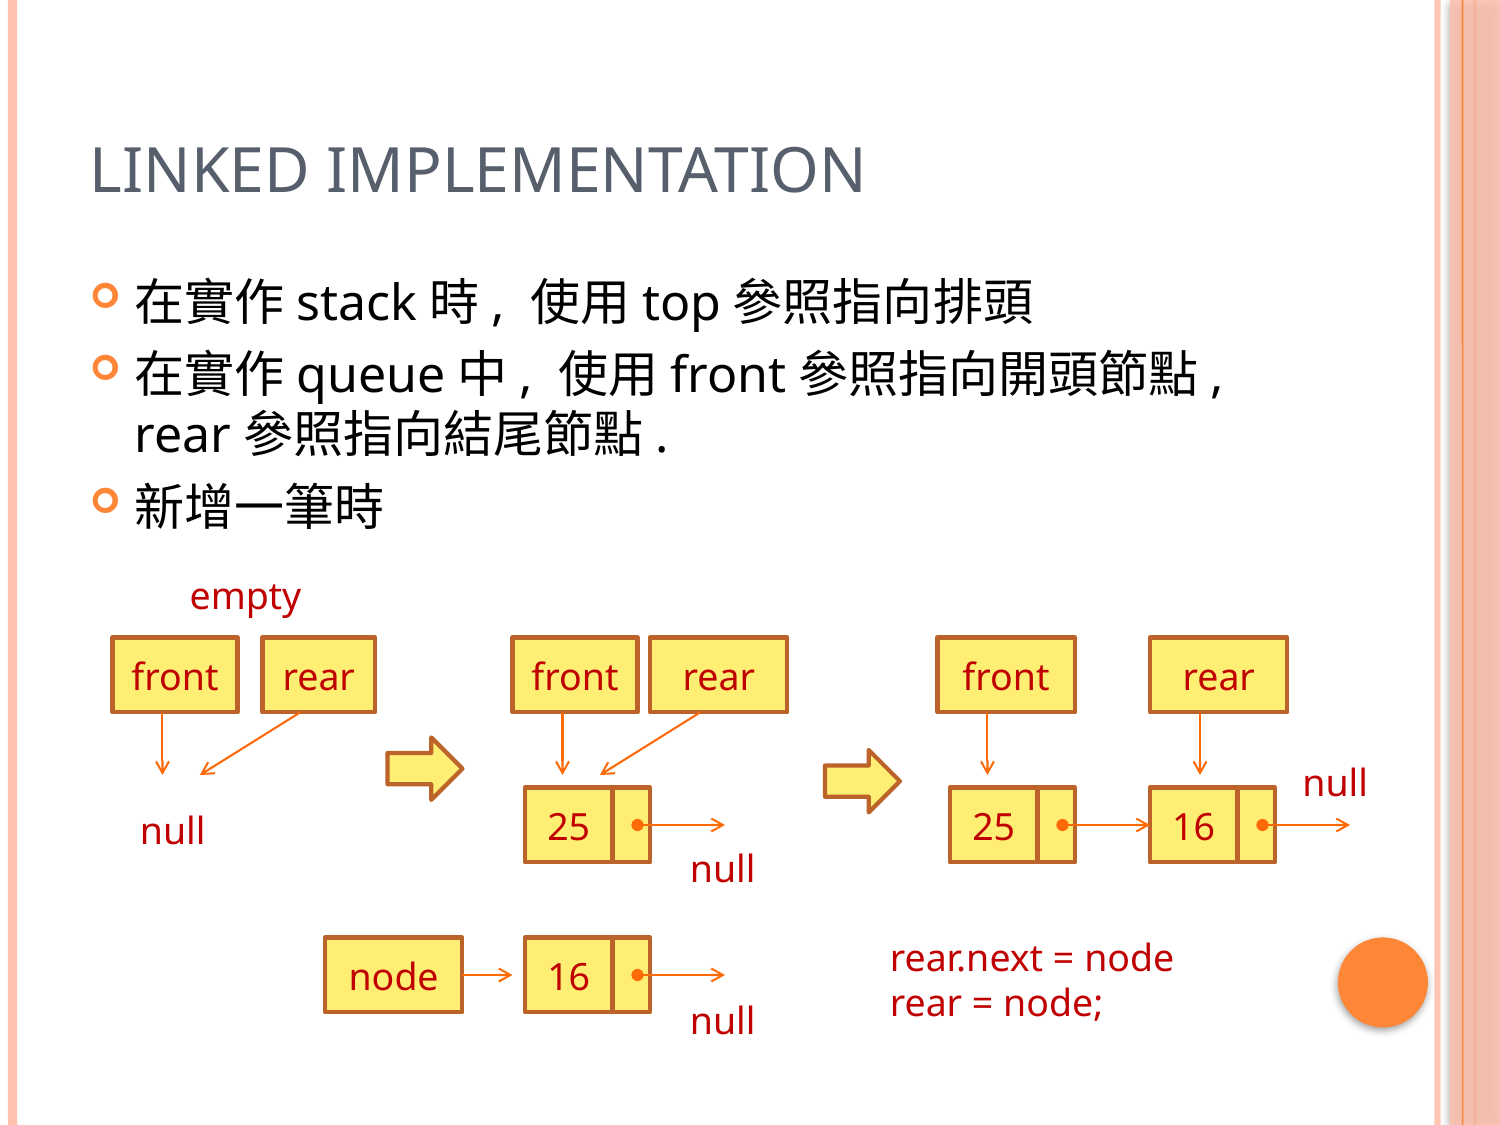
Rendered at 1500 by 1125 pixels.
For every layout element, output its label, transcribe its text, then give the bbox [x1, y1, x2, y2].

text_box rear [648, 635, 789, 714]
text_box null [124, 799, 275, 860]
text_box [385, 735, 465, 802]
text_box [610, 785, 652, 864]
title Linked Implementation [75, 45, 1300, 213]
text_box null [1287, 751, 1438, 812]
text_box null [674, 837, 825, 898]
text_box [1035, 785, 1077, 864]
list 在實作stack時, 使用top參照指向排頭 在實作queue中, 使用front參照指向開頭節點, rear參照指向結尾節點. 新增一筆時 [75, 262, 1300, 1062]
text_box rear [1148, 635, 1289, 714]
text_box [599, 711, 701, 776]
text_box [822, 748, 903, 815]
text_box rear.next = node rear = node; [874, 926, 1263, 1032]
text_box node [323, 935, 464, 1014]
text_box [199, 711, 301, 776]
text_box rear [260, 635, 377, 714]
text_box 25 [523, 785, 610, 864]
text_box 16 [1148, 785, 1235, 864]
text_box [610, 935, 652, 1014]
text_box 25 [948, 785, 1035, 864]
text_box front [110, 635, 240, 714]
text_box front [510, 635, 640, 714]
text_box empty [174, 564, 325, 625]
text_box [1235, 785, 1277, 864]
text_box 16 [523, 935, 610, 1014]
text_box null [674, 989, 825, 1050]
text_box front [935, 635, 1077, 714]
